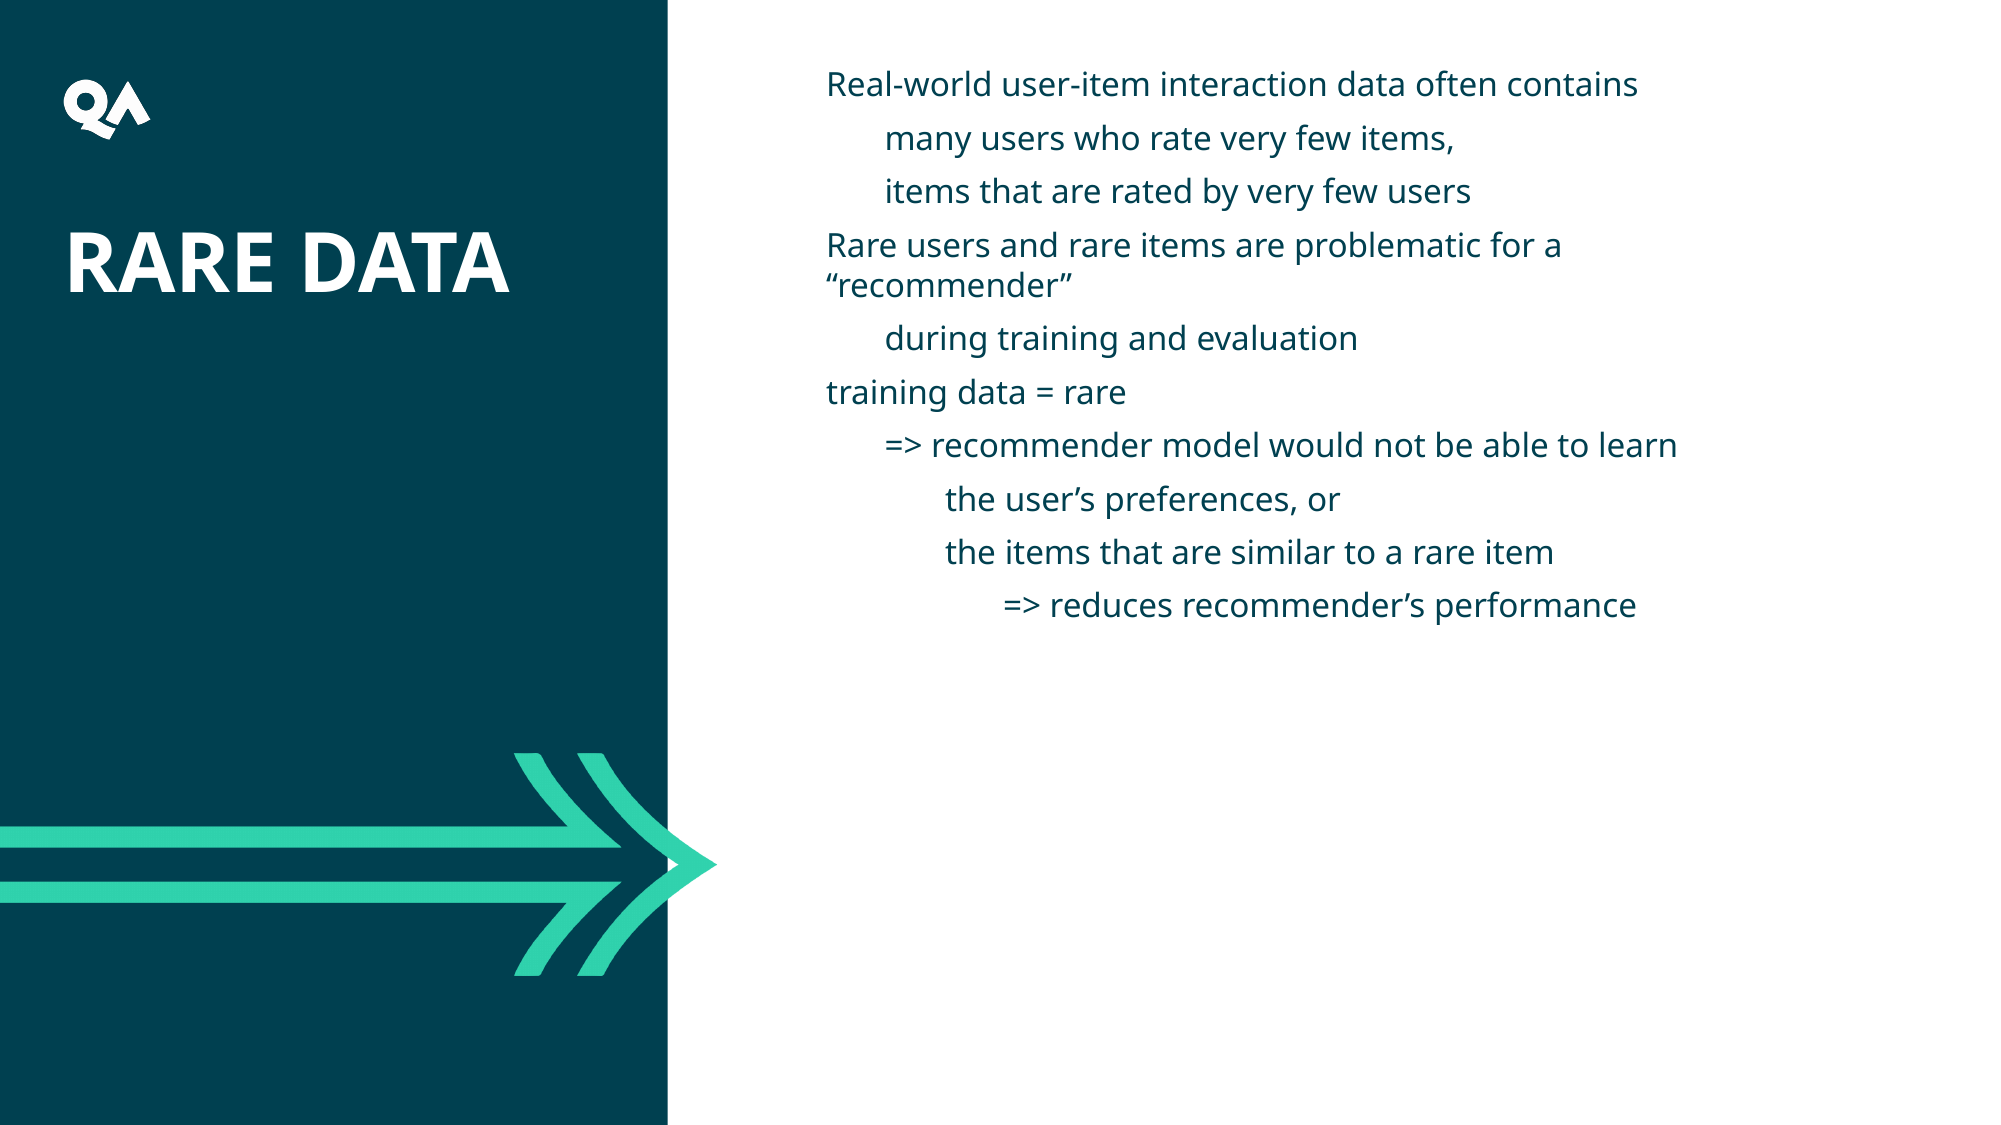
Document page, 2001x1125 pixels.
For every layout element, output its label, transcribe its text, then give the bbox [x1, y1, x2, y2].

list Real-world user-item interaction data often contains many users who rate very few items, items that are rated by very few users Rare users and rare items are problematic for a “recommender” during training and evaluation training data = rare => recommender model would not be able to learn the user’s preferences, or the items that are similar to a rare item => reduces recommender’s performance [826, 63, 1809, 1063]
title Rare data [63, 221, 628, 335]
picture [64, 80, 114, 139]
picture [107, 83, 149, 124]
picture [0, 754, 620, 847]
picture [578, 727, 731, 995]
picture [0, 882, 620, 975]
